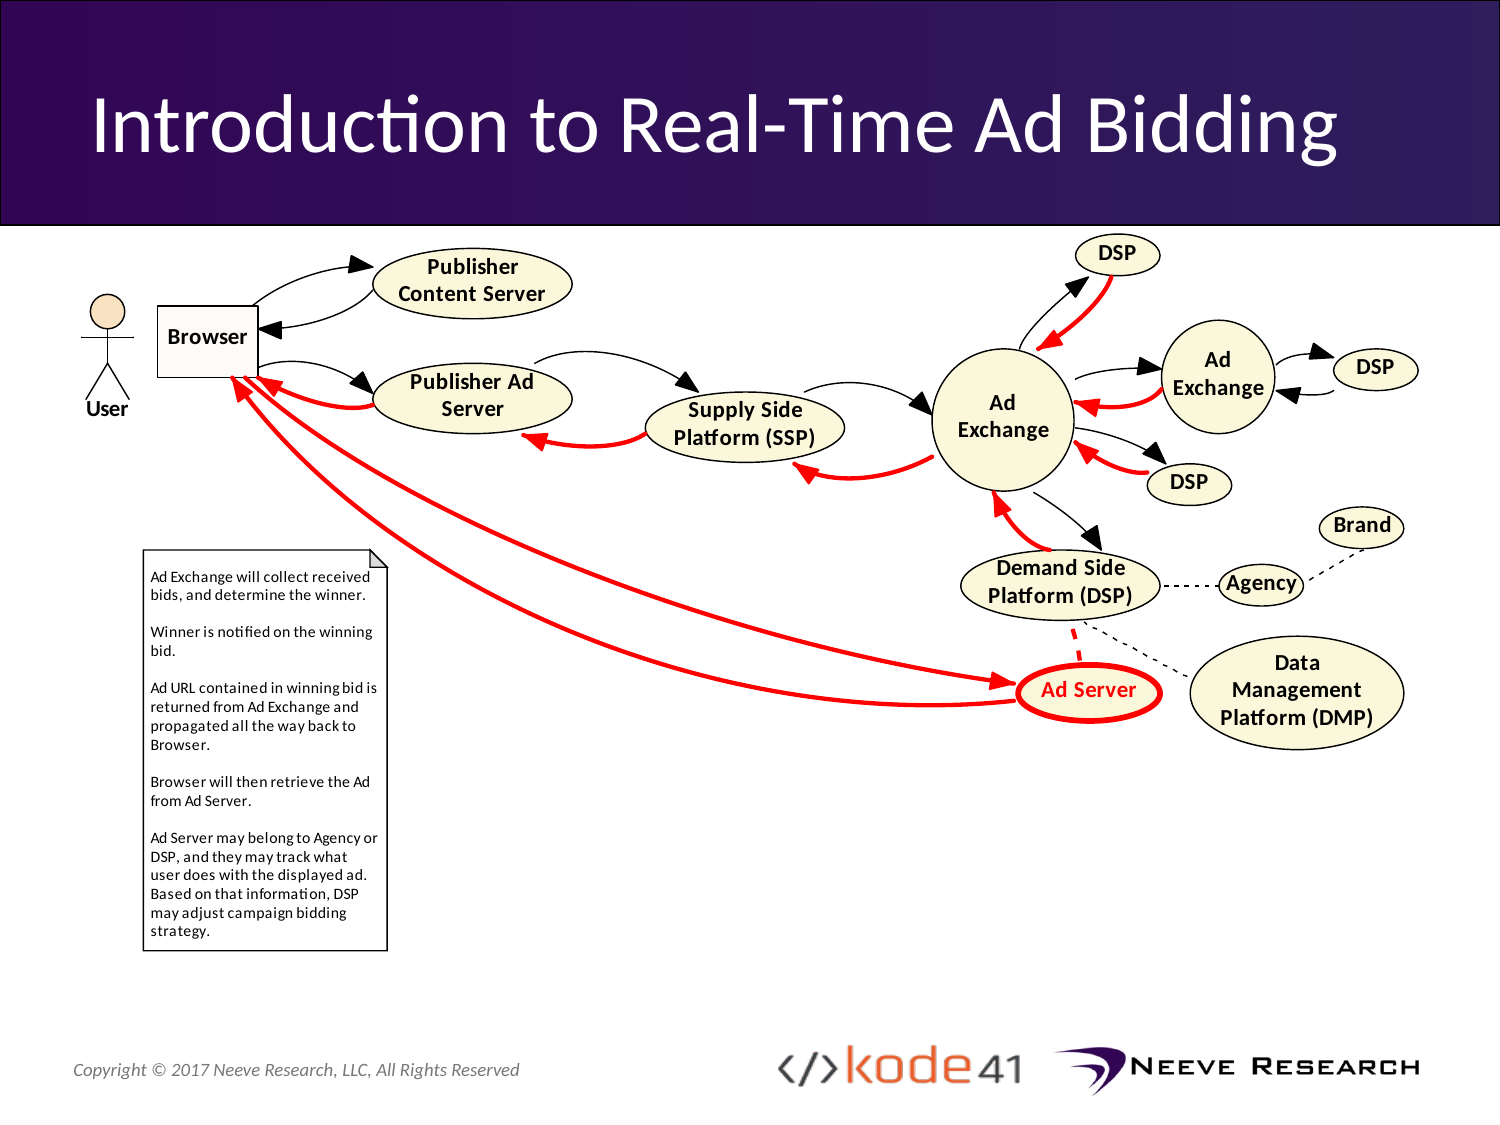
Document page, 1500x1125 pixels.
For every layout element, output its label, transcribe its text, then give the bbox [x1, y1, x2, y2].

title Introduction to Real-Time Ad Bidding [74, 24, 1426, 210]
picture [778, 1012, 1419, 1125]
picture [0, 212, 1500, 987]
